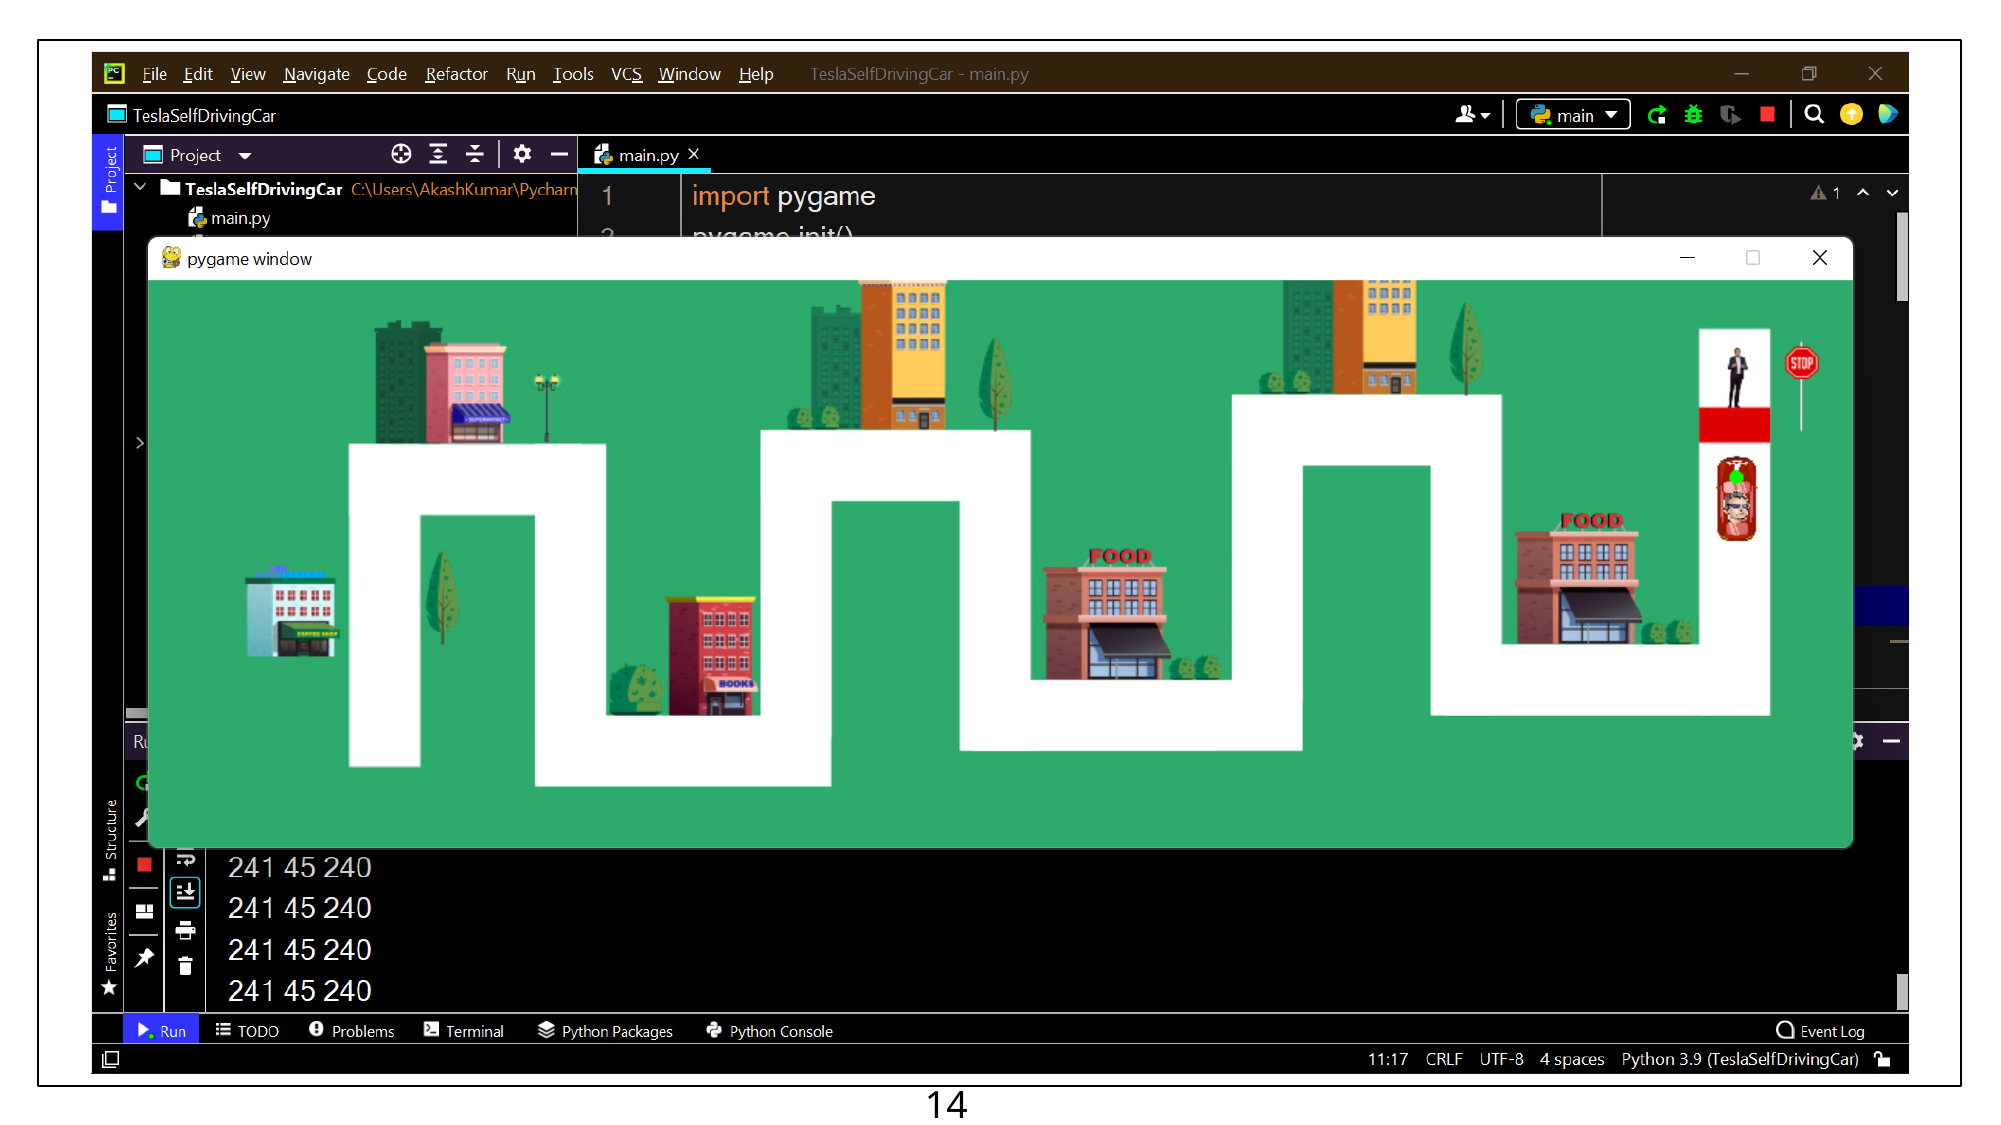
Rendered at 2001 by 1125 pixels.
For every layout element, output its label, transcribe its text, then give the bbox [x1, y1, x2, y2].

text_box 14 [909, 1083, 1010, 1125]
picture [91, 51, 1909, 1074]
